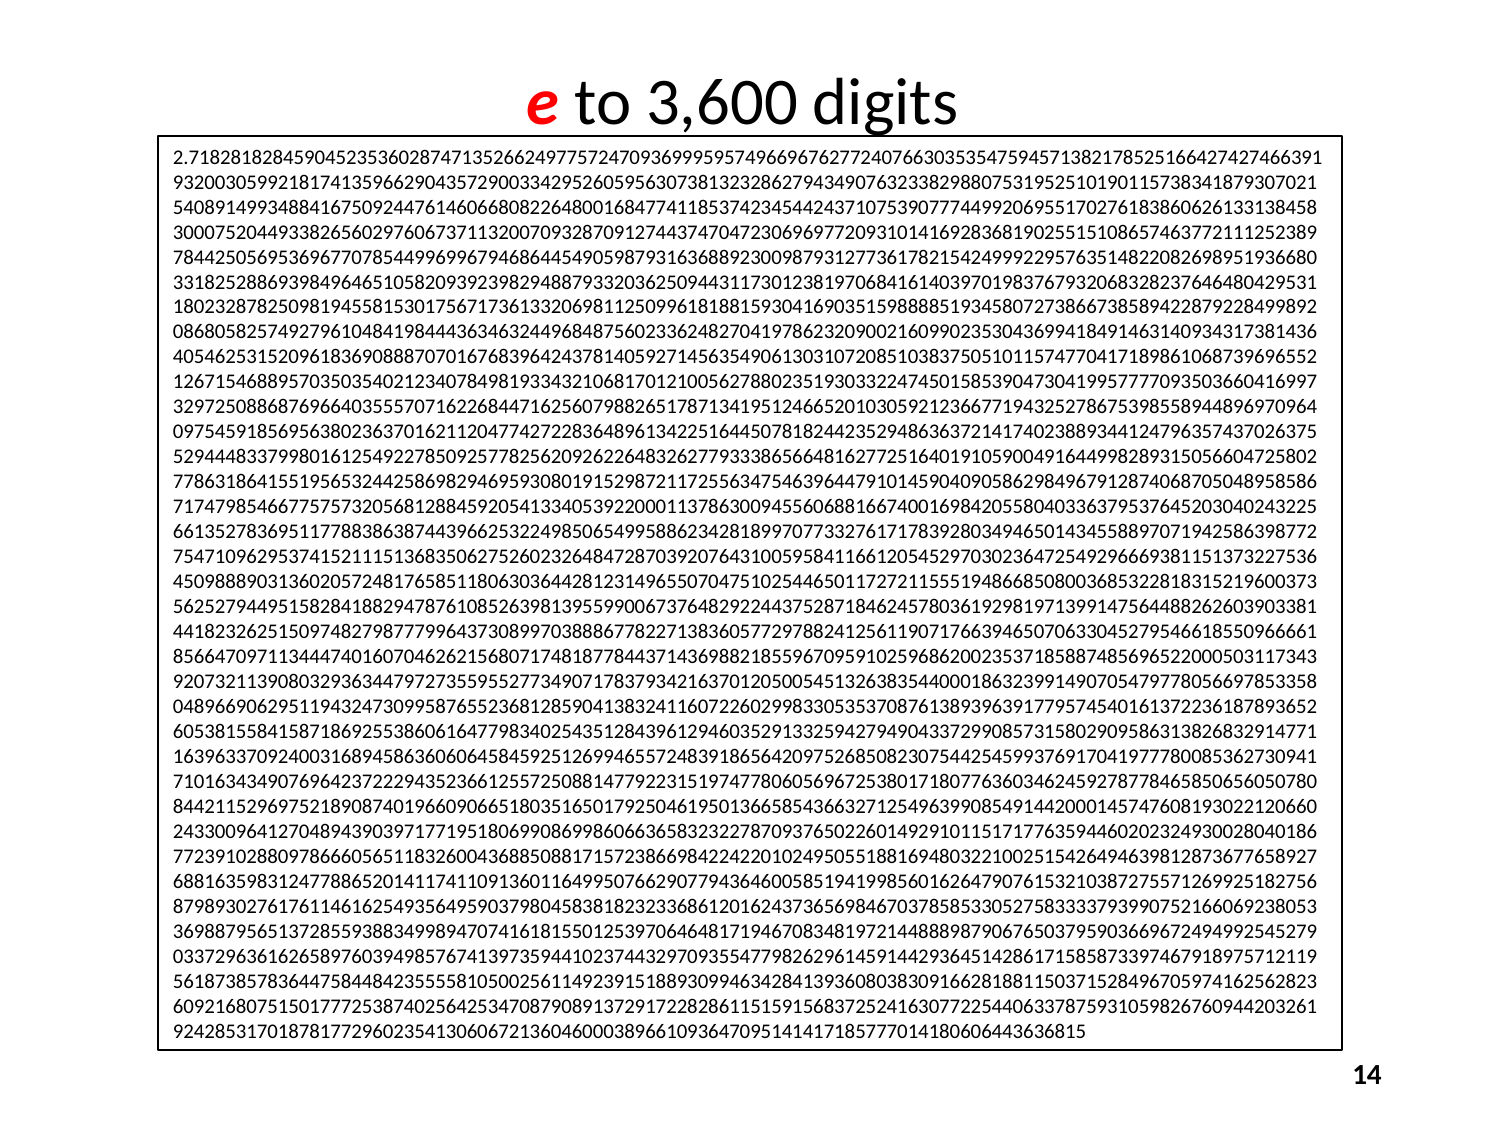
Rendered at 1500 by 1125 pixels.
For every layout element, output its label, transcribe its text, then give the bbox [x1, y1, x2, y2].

text_box 2.7182818284590452353602874713526624977572470936999595749669676277240766303535475945713821785251664274274663919320030599218174135966290435729003342952605956307381323286279434907632338298807531952510190115738341879307021540891499348841675092447614606680822648001684774118537423454424371075390777449920695517027618386062613313845830007520449338265602976067371132007093287091274437470472306969772093101416928368190255151086574637721112523897844250569536967707854499699679468644549059879316368892300987931277361782154249992295763514822082698951936680331825288693984964651058209392398294887933203625094431173012381970684161403970198376793206832823764648042953118023287825098194558153017567173613320698112509961818815930416903515988885193458072738667385894228792284998920868058257492796104841984443634632449684875602336248270419786232090021609902353043699418491463140934317381436405462531520961836908887070167683964243781405927145635490613031072085103837505101157477041718986106873969655212671546889570350354021234078498193343210681701210056278802351930332247450158539047304199577770935036604169973297250886876966403555707162268447162560798826517871341951246652010305921236677194325278675398558944896970964097545918569563802363701621120477427228364896134225164450781824423529486363721417402388934412479635743702637552944483379980161254922785092577825620926226483262779333865664816277251640191059004916449982893150566047258027786318641551956532442586982946959308019152987211725563475463964479101459040905862984967912874068705048958586717479854667757573205681288459205413340539220001137863009455606881667400169842055804033637953764520304024322566135278369511778838638744396625322498506549958862342818997077332761717839280349465014345588970719425863987727547109629537415211151368350627526023264847287039207643100595841166120545297030236472549296669381151373227536450988890313602057248176585118063036442812314965507047510254465011727211555194866850800368532281831521960037356252794495158284188294787610852639813955990067376482922443752871846245780361929819713991475644882626039033814418232625150974827987779964373089970388867782271383605772978824125611907176639465070633045279546618550966661856647097113444740160704626215680717481877844371436988218559670959102596862002353718588748569652200050311734392073211390803293634479727355955277349071783793421637012050054513263835440001863239914907054797780566978533580489669062951194324730995876552368128590413832411607226029983305353708761389396391779574540161372236187893652605381558415871869255386061647798340254351284396129460352913325942794904337299085731580290958631382683291477116396337092400316894586360606458459251269946557248391865642097526850823075442545993769170419777800853627309417101634349076964237222943523661255725088147792231519747780605696725380171807763603462459278778465850656050780844211529697521890874019660906651803516501792504619501366585436632712549639908549144200014574760819302212066024330096412704894390397177195180699086998606636583232278709376502260149291011517177635944602023249300280401867723910288097866605651183260043688508817157238669842242201024950551881694803221002515426494639812873677658927688163598312477886520141174110913601164995076629077943646005851941998560162647907615321038727557126992518275687989302761761146162549356495903798045838182323368612016243736569846703785853305275833337939907521660692380533698879565137285593883499894707416181550125397064648171946708348197214488898790676503795903669672494992545279033729636162658976039498576741397359441023744329709355477982629614591442936451428617158587339746791897571211956187385783644758448423555581050025611492391518893099463428413936080383091662818811503715284967059741625628236092168075150177725387402564253470879089137291722828611515915683725241630772254406337875931059826760944203261924285317018781772960235413060672136046000389661093647095141417185777014180606443636815 [158, 164, 1342, 1050]
text_box e to 3,600 digits [103, 59, 1397, 164]
slide_number 14 [1059, 1042, 1397, 1103]
